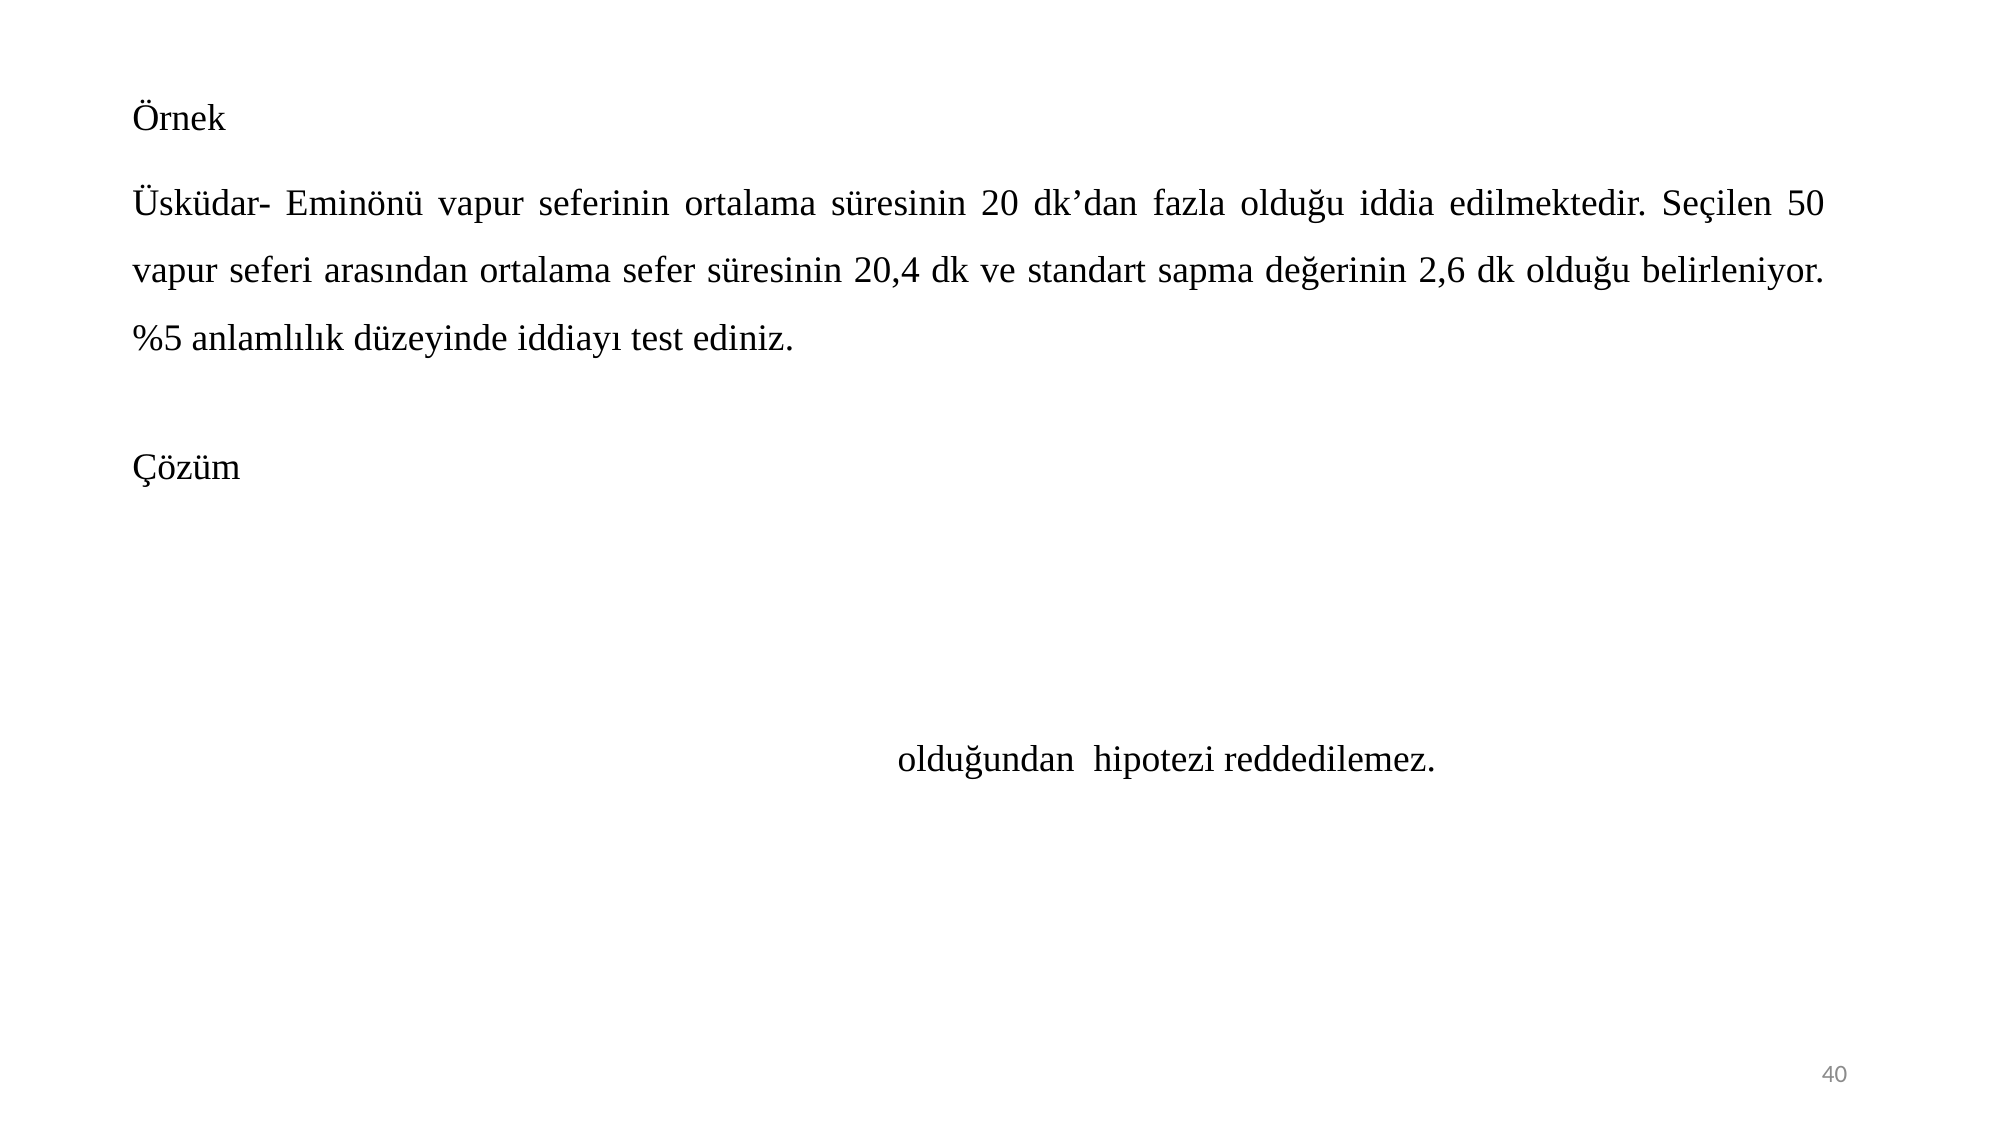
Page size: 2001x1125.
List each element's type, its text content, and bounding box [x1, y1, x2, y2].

slide_number 40 [1412, 1042, 1863, 1103]
text_box Örnek Üsküdar- Eminönü vapur seferinin ortalama süresinin 20 dk’dan fazla olduğu iddia edilmektedir. Seçilen 50 vapur seferi arasından ortalama sefer süresinin 20,4 dk ve standart sapma değerinin 2,6 dk olduğu belirleniyor. %5 anlamlılık düzeyinde iddiayı test ediniz. [117, 63, 1842, 365]
